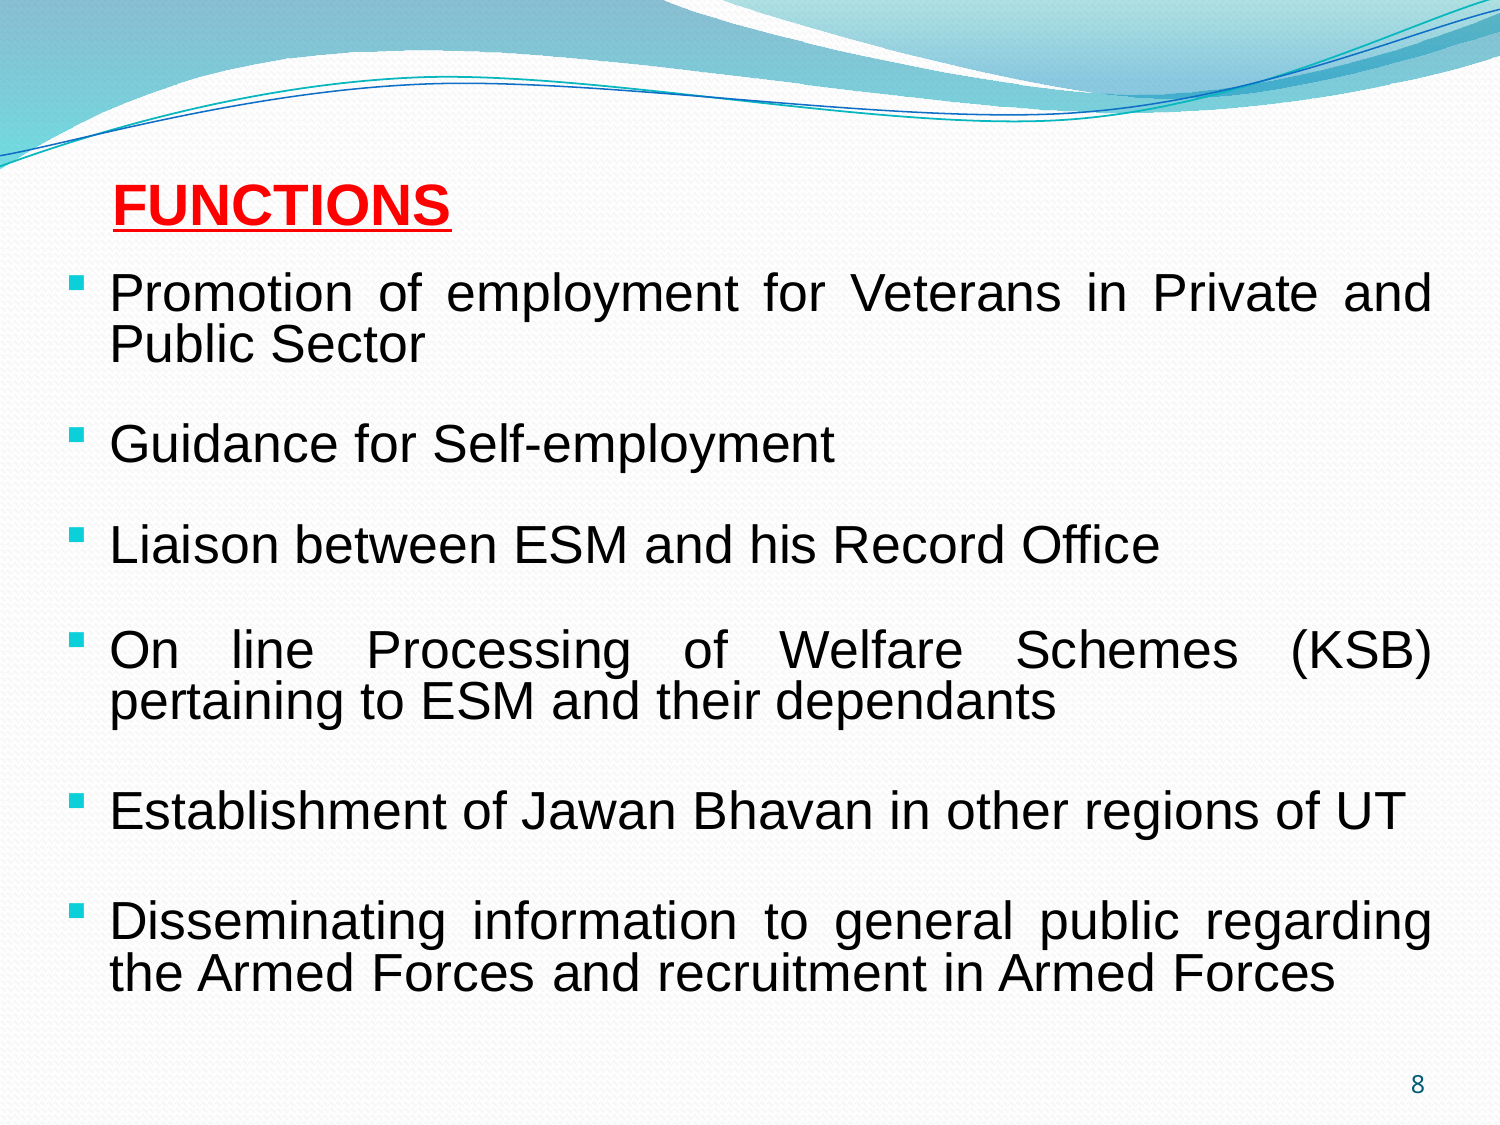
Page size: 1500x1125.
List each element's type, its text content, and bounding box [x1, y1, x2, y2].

slide_number 8 [1299, 1042, 1425, 1103]
title FUNCTIONS [112, 149, 663, 238]
list Promotion of employment for Veterans in Private and Public Sector Guidance for Self-employment Liaison between ESM and his Record Office On line Processing of Welfare Schemes (KSB) pertaining to ESM and their dependants Establishment of Jawan Bhavan in other regions of UT Disseminating information to general public regarding the Armed Forces and recruitment in Armed Forces [50, 262, 1450, 1063]
